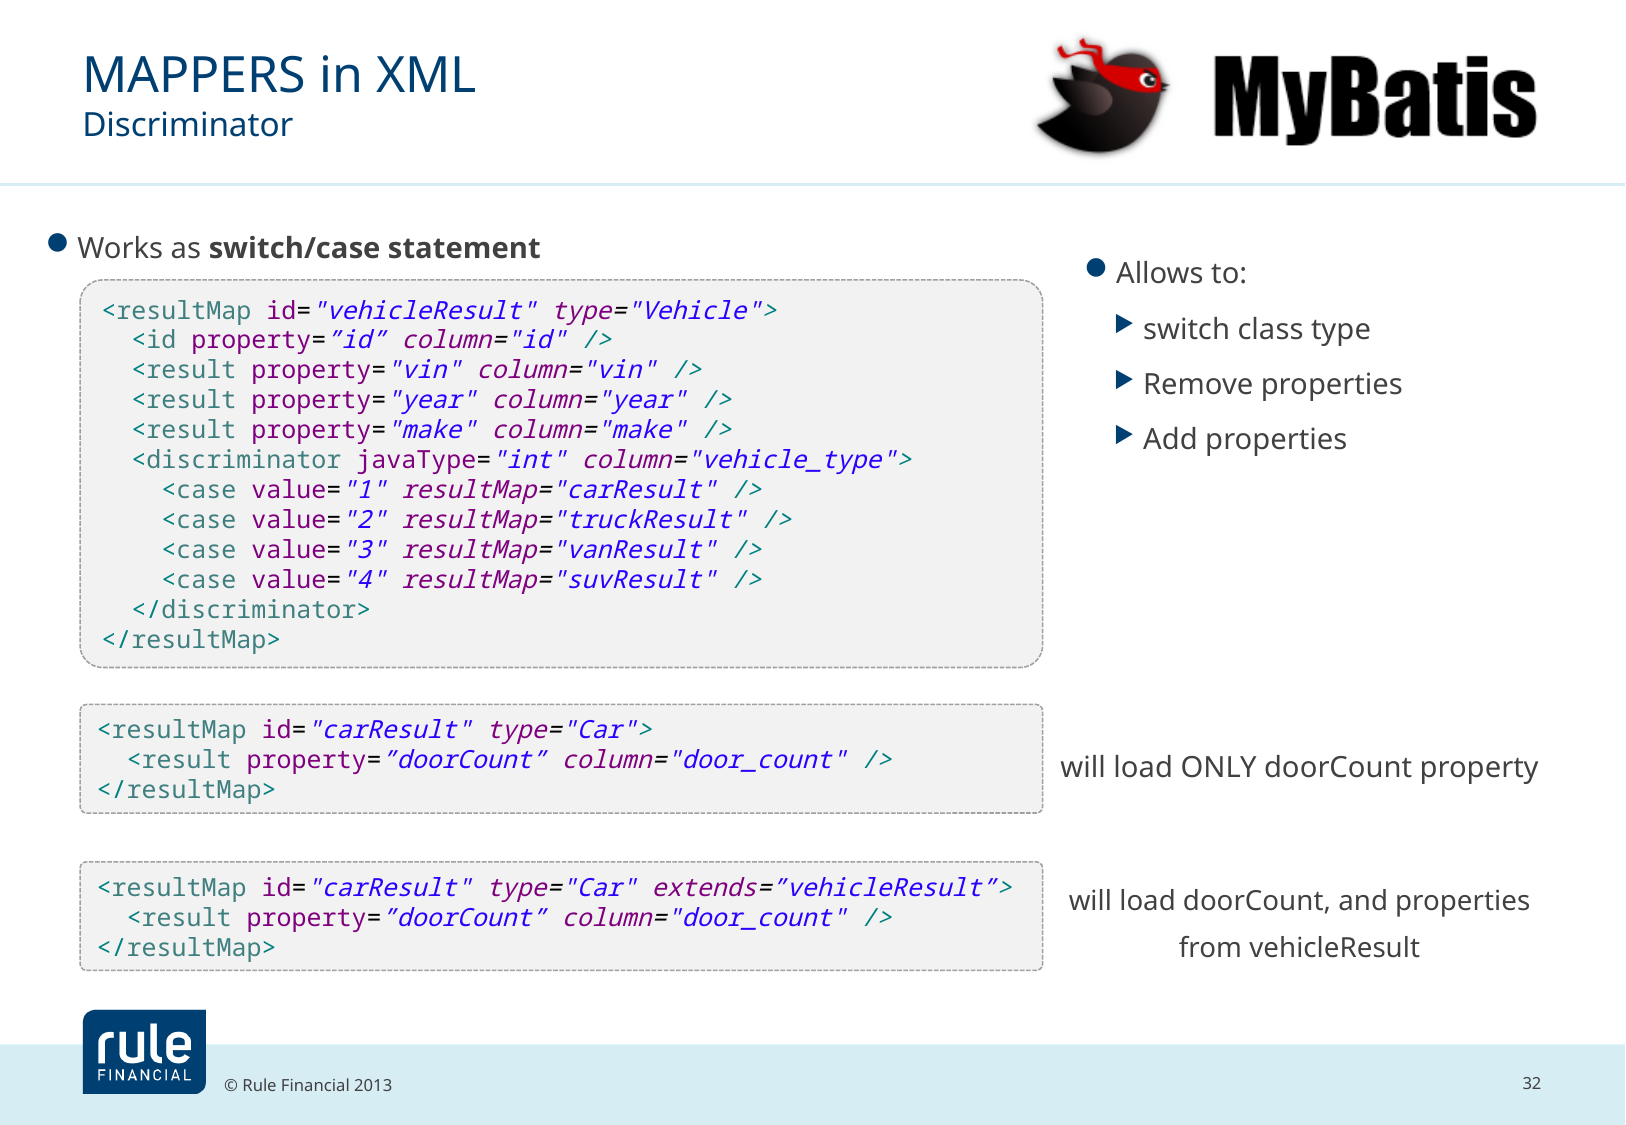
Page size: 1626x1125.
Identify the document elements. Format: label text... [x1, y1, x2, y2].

text_box will load ONLY doorCount property [1042, 704, 1572, 814]
text_box will load doorCount, and properties from vehicleResult [1042, 861, 1572, 971]
list Works as switch/case statement [45, 208, 1568, 303]
text_box <resultMap id="carResult" type="Car" extends=”vehicleResult”> <result property=”doorCount” column="door_count" /> </resultMap> [77, 859, 1042, 973]
title MAPPERS in XML Discriminator [82, 42, 1545, 177]
picture [82, 1009, 236, 1094]
text_box Allows to: switch class type Remove properties Add properties [1084, 233, 1593, 575]
picture [1024, 27, 1573, 166]
text_box <resultMap id="vehicleResult" type="Vehicle"> <id property=”id” column="id" /> <result property="vin" column="vin" /> <result property="year" column="year" /> <result property="make" column="make" /> <discriminator javaType="int" column="vehicle_type"> <case value="1" resultMap="carResult" /> <case value="2" resultMap="truckResult" /> <case value="3" resultMap="vanResult" /> <case value="4" resultMap="suvResult" /> </discriminator> </resultMap> [77, 277, 1045, 670]
text_box <resultMap id="carResult" type="Car"> <result property=”doorCount” column="door_count" /> </resultMap> [77, 702, 1042, 816]
